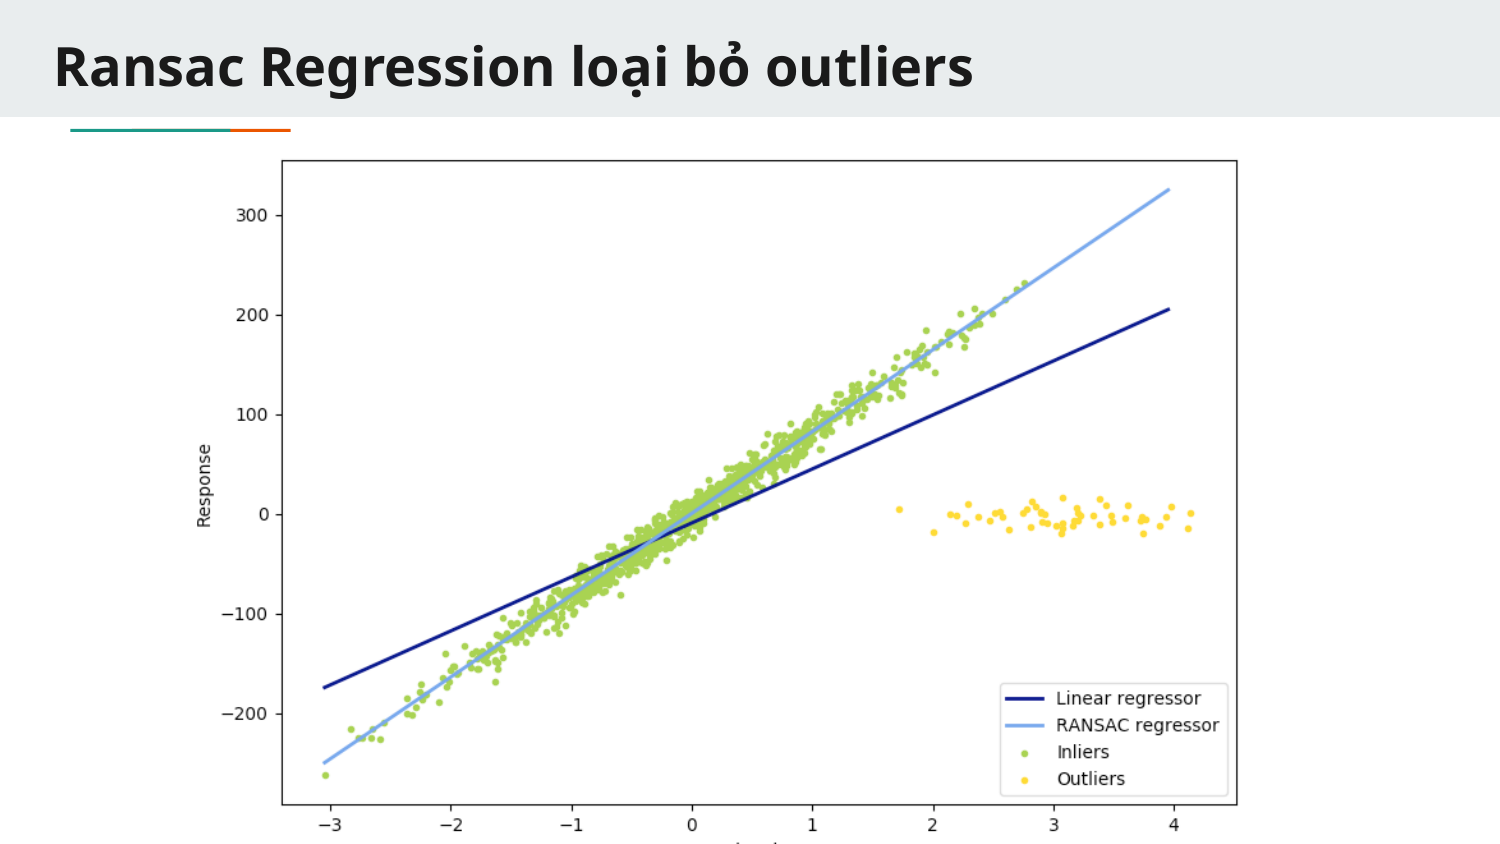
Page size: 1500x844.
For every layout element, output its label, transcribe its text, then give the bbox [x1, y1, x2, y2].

title Ransac Regression loại bỏ outliers [38, 17, 1467, 106]
picture [182, 150, 1254, 844]
